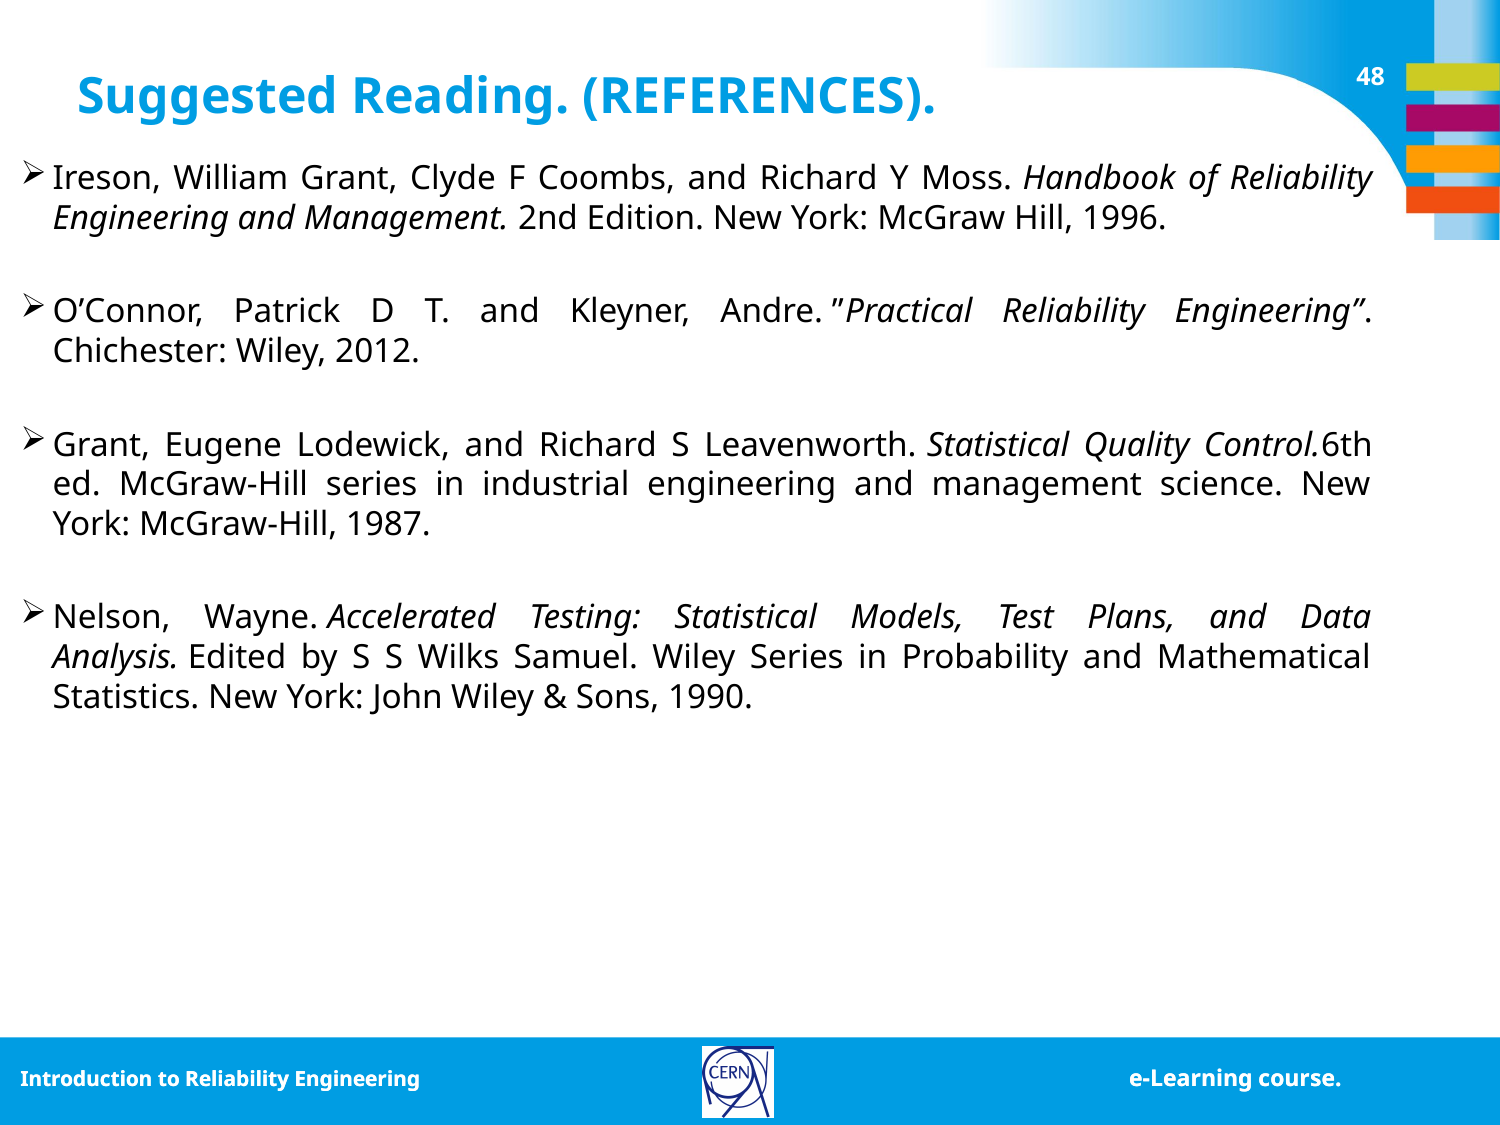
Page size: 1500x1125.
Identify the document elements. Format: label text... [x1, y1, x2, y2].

list Ireson, William Grant, Clyde F Coombs, and Richard Y Moss. Handbook of Reliability Engineering and Management. 2nd Edition. New York: McGraw Hill, 1996. O’Connor, Patrick D T. and Kleyner, Andre. ”Practical Reliability Engineering”. Chichester: Wiley, 2012. Grant, Eugene Lodewick, and Richard S Leavenworth. Statistical Quality Control.6th ed. McGraw-Hill series in industrial engineering and management science. New York: McGraw-Hill, 1987. Nelson, Wayne. Accelerated Testing: Statistical Models, Test Plans, and Data Analysis. Edited by S S Wilks Samuel. Wiley Series in Probability and Mathematical Statistics. New York: John Wiley & Sons, 1990. [5, 148, 1388, 954]
picture [1388, 0, 1500, 240]
picture [703, 1047, 773, 1117]
text_box e-Learning course. [1114, 1055, 1412, 1106]
title Suggested Reading. (REFERENCES). [62, 66, 1235, 130]
footer Introduction to Reliability Engineering [5, 1058, 505, 1109]
slide_number 48 [1274, 52, 1401, 104]
picture [849, 0, 1383, 148]
